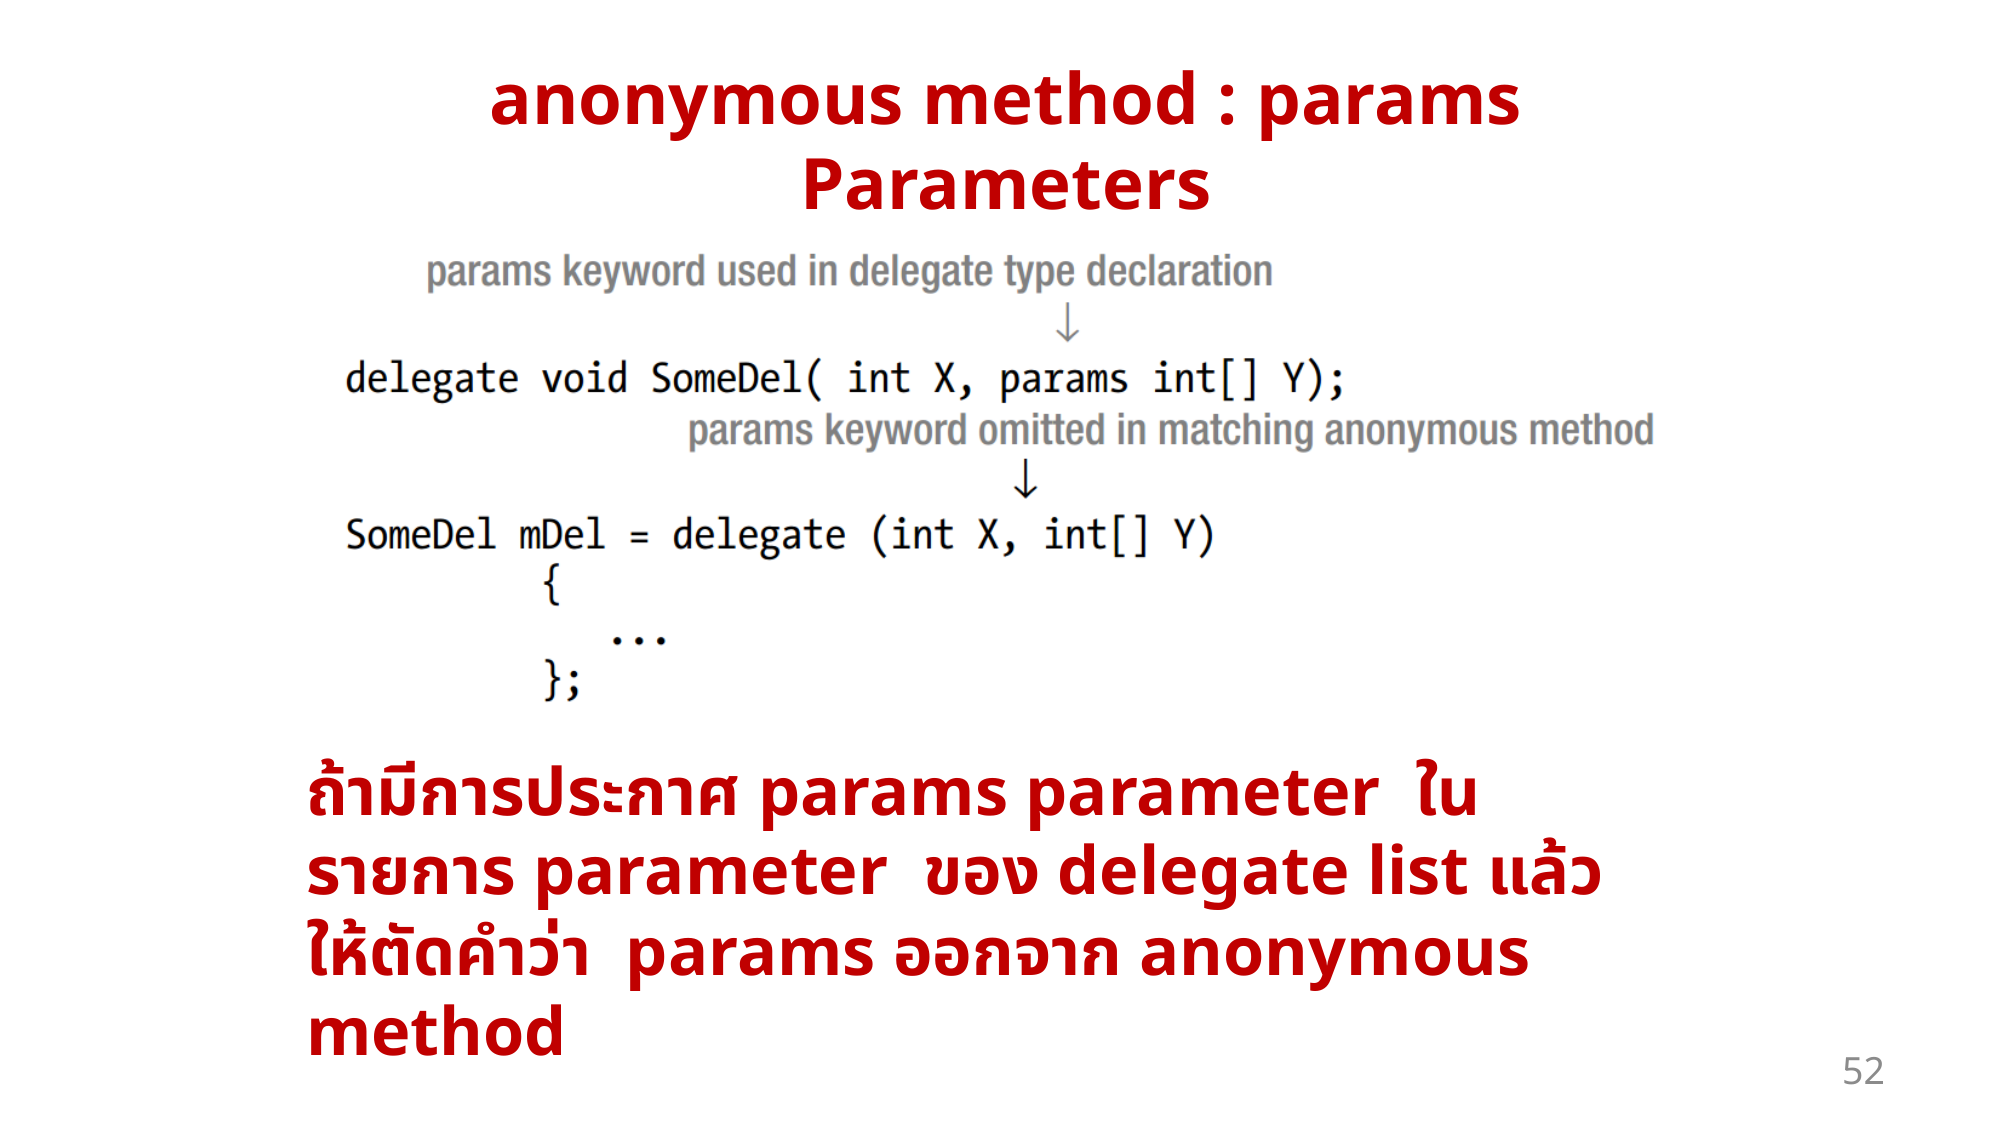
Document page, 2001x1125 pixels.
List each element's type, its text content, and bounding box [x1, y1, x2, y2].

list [324, 243, 1676, 722]
text_box ถ้ามีการประกาศ params parameter ในรายการ parameter ของ delegate list แล้ว ให้ตัดคำว่า params ออกจาก anonymous method [291, 740, 1627, 1076]
slide_number 52 [1433, 1042, 1900, 1103]
title anonymous method : params Parameters [291, 45, 1721, 233]
